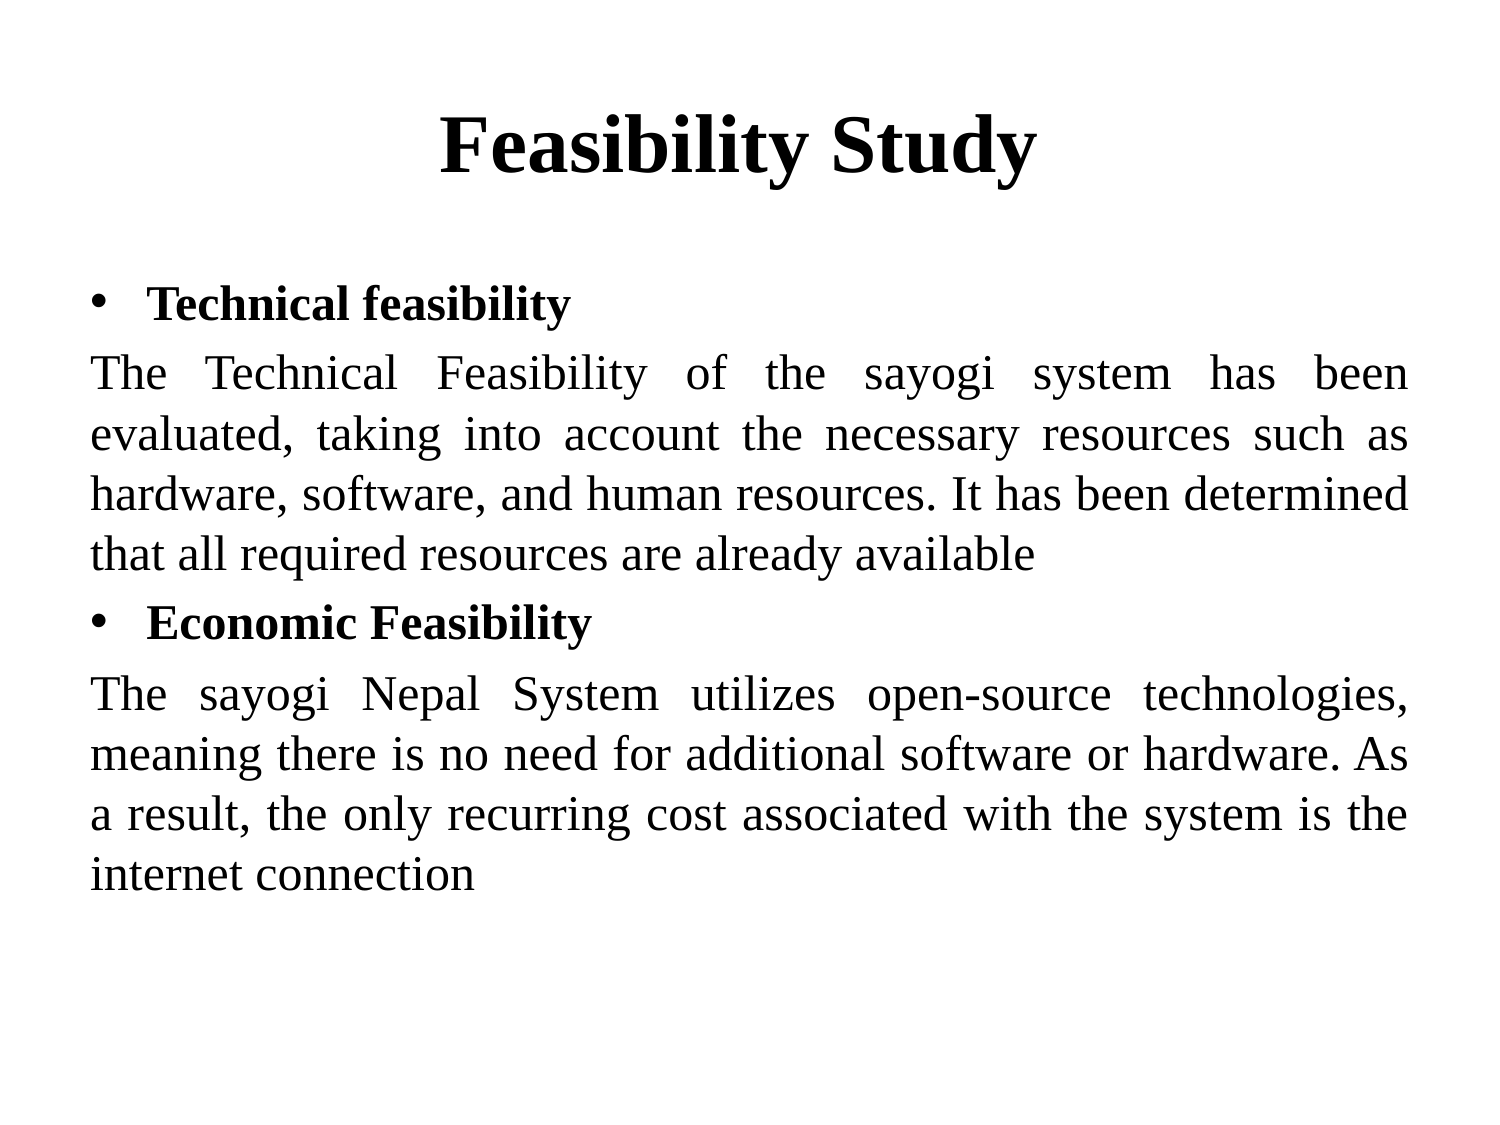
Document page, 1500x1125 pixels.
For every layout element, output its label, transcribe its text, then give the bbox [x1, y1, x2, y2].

title Feasibility Study [75, 45, 1425, 233]
list Technical feasibility The Technical Feasibility of the sayogi system has been evaluated, taking into account the necessary resources such as hardware, software, and human resources. It has been determined that all required resources are already available Economic Feasibility The sayogi Nepal System utilizes open-source technologies, meaning there is no need for additional software or hardware. As a result, the only recurring cost associated with the system is the internet connection [75, 262, 1425, 1005]
